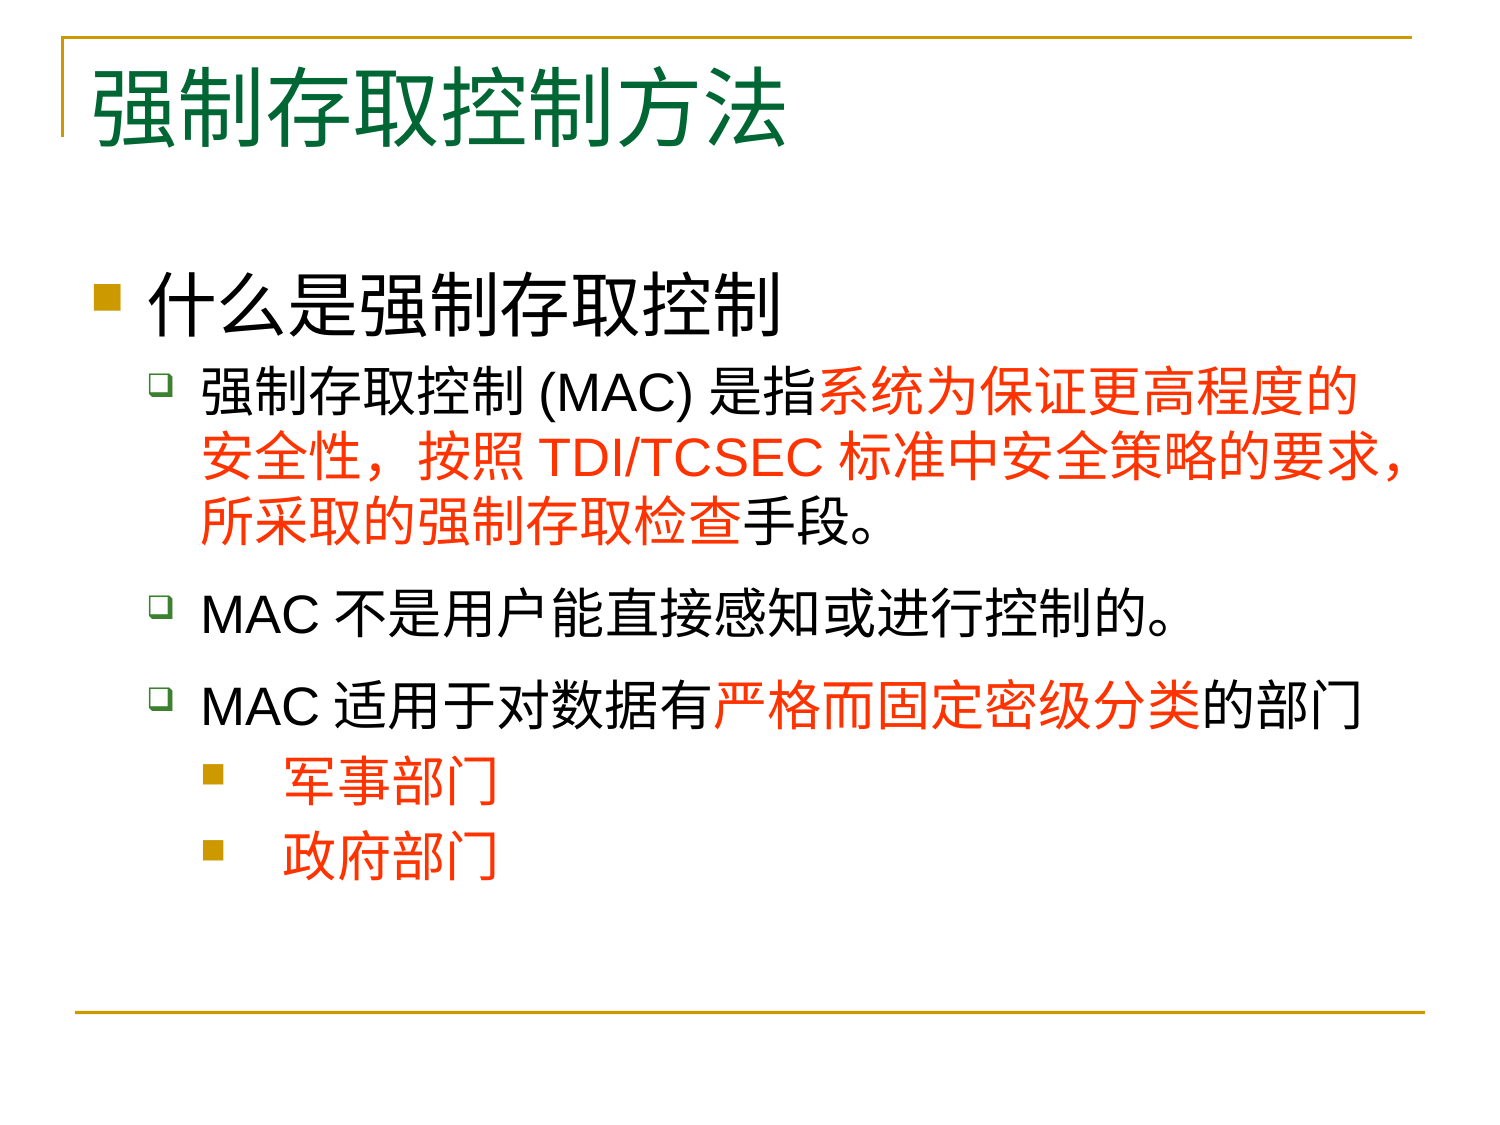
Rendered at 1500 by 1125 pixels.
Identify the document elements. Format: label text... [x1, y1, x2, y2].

title 强制存取控制方法 [75, 45, 1425, 233]
list 什么是强制存取控制 强制存取控制(MAC)是指系统为保证更高程度的安全性，按照TDI/TCSEC标准中安全策略的要求，所采取的强制存取检查手段。 MAC不是用户能直接感知或进行控制的。 MAC适用于对数据有严格而固定密级分类的部门 军事部门 政府部门 [75, 262, 1425, 1006]
